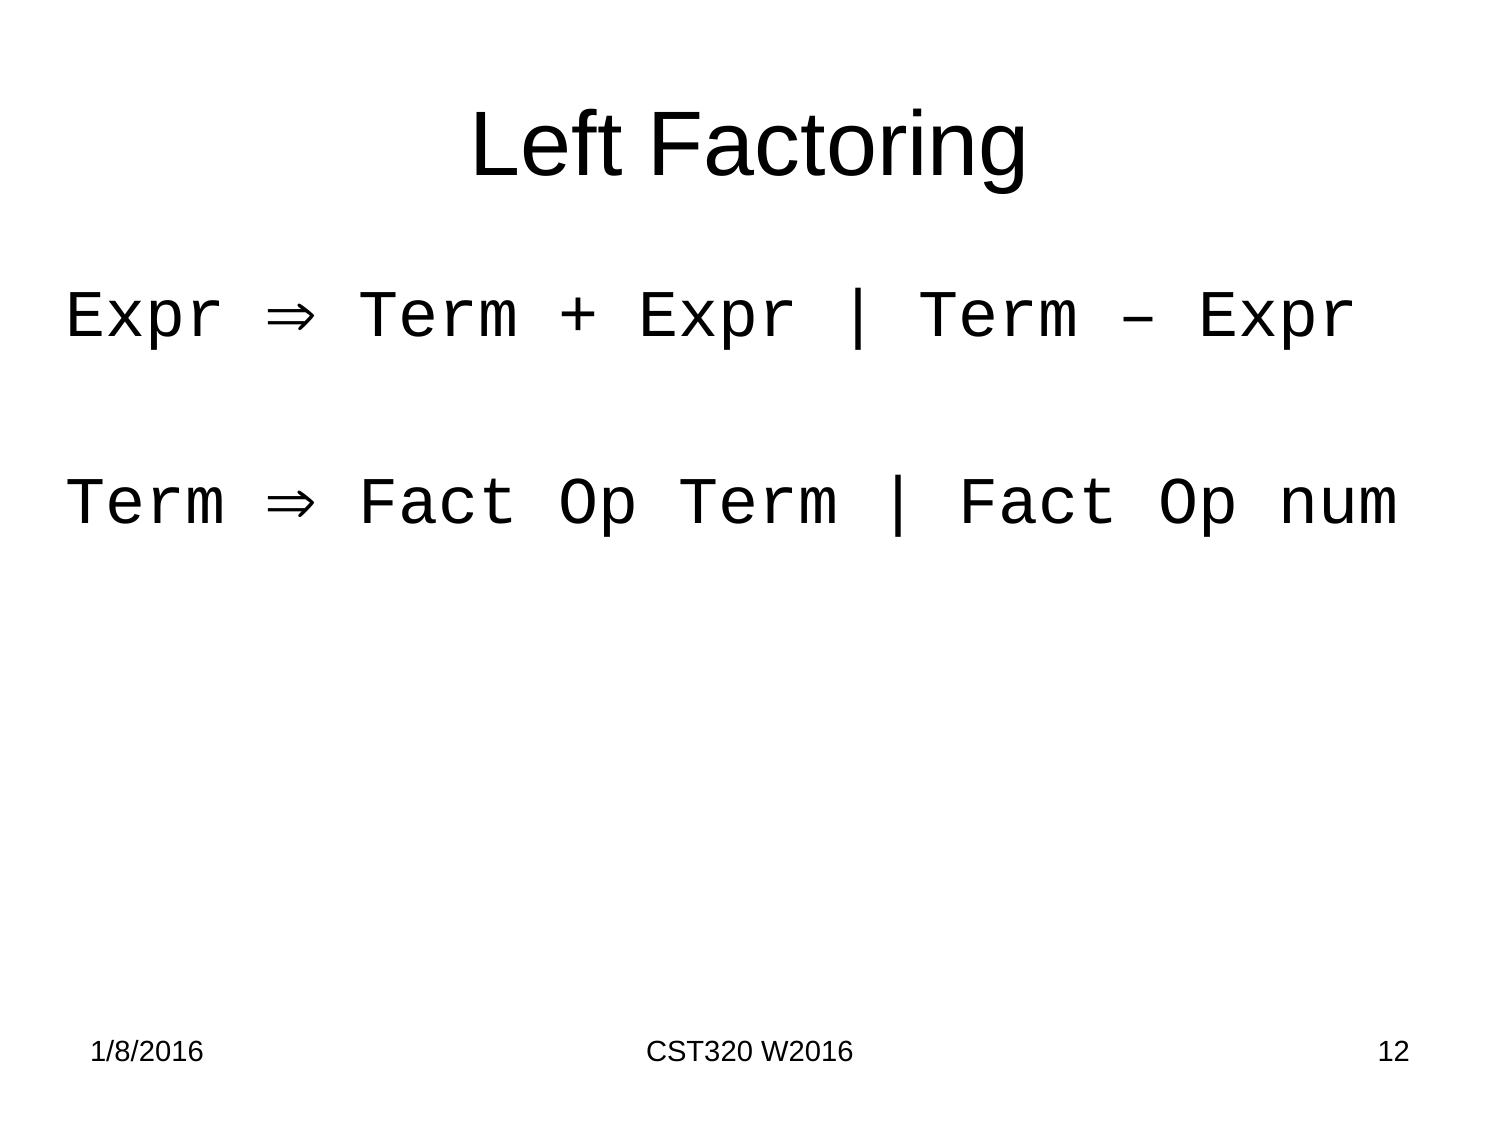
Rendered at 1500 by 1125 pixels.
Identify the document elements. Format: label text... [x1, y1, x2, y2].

footer CST320 W2016 [512, 1024, 988, 1103]
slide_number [75, 1024, 425, 1103]
list Expr  Term + Expr | Term – Expr Term  Fact Op Term | Fact Op num [50, 262, 1475, 1005]
slide_number 12 [1074, 1024, 1425, 1103]
title Left Factoring [75, 45, 1425, 233]
